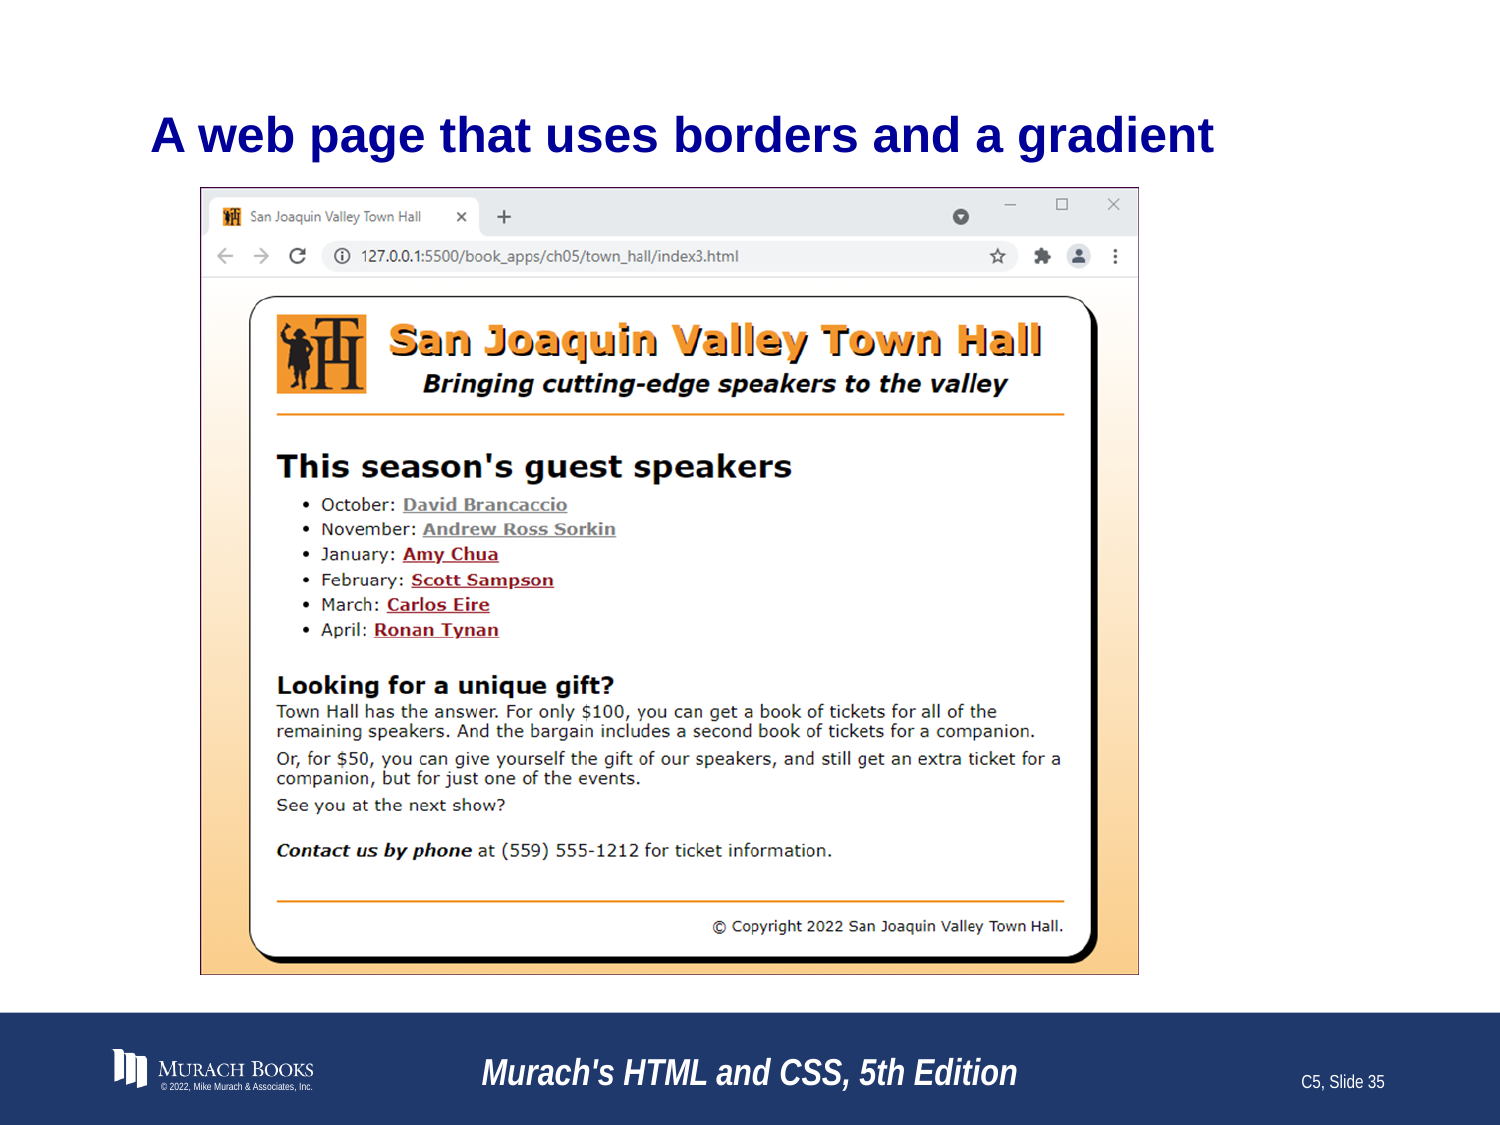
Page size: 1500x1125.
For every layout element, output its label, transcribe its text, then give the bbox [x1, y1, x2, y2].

footer © 2022, Mike Murach & Associates, Inc. [12, 1025, 463, 1100]
slide_number C5, Slide 35 [1087, 1025, 1400, 1100]
slide_number Murach's HTML and CSS, 5th Edition [463, 1025, 1050, 1100]
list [199, 187, 1139, 976]
title A web page that uses borders and a gradient [150, 102, 1350, 164]
